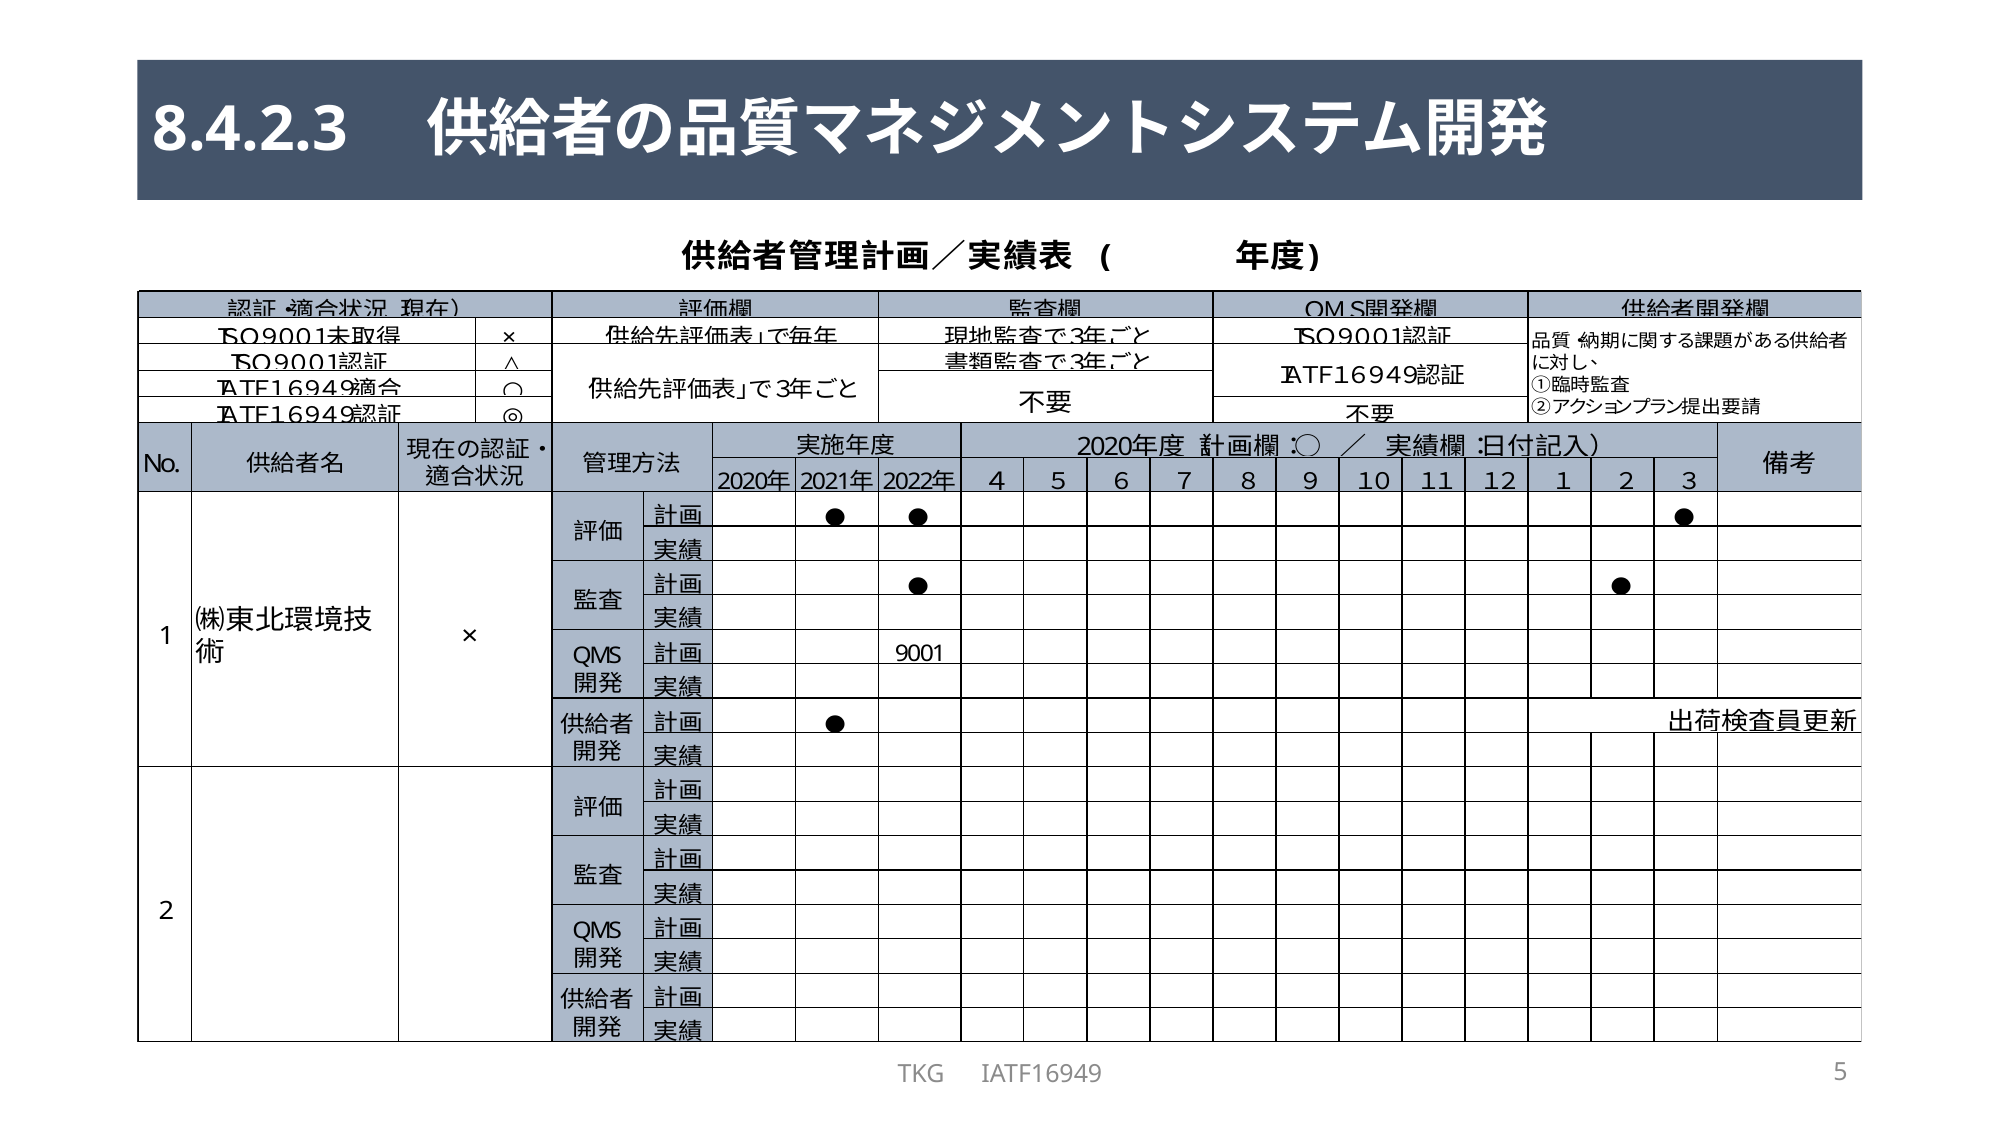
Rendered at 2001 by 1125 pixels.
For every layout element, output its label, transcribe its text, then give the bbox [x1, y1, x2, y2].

slide_number 5 [1412, 1043, 1863, 1103]
picture [137, 221, 1863, 1043]
footer TKG IATF16949 [662, 1043, 1338, 1103]
title 8.4.2.3 供給者の品質マネジメントシステム開発 [137, 59, 1863, 200]
